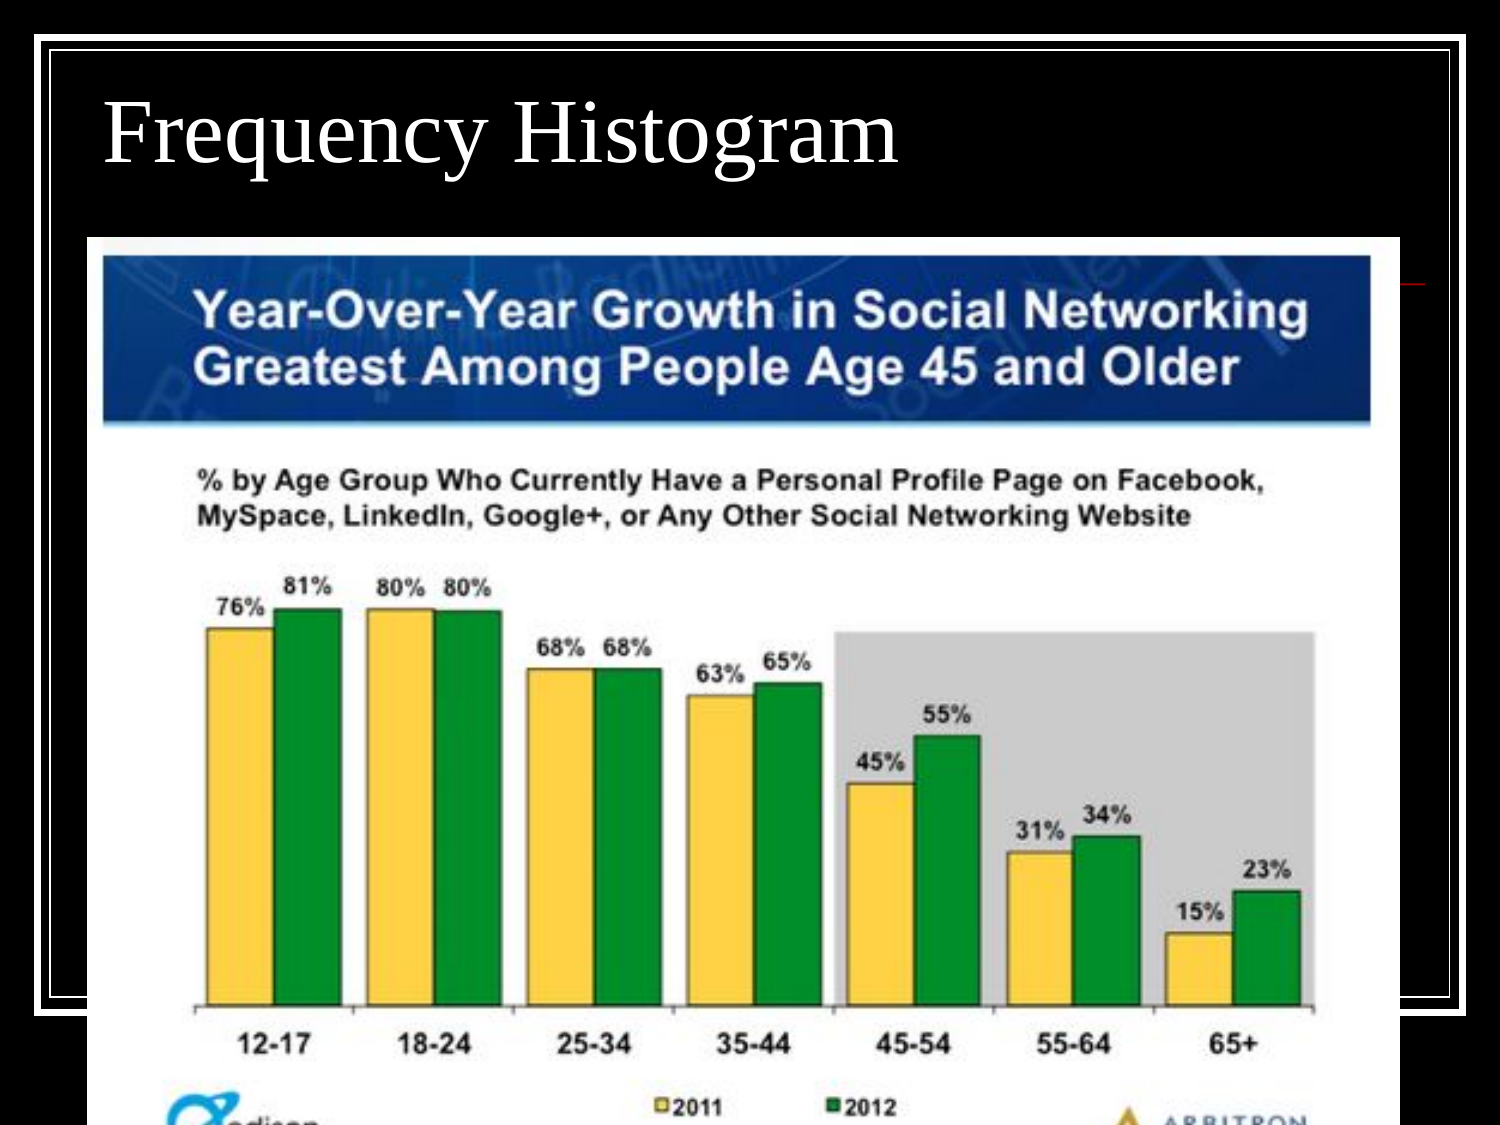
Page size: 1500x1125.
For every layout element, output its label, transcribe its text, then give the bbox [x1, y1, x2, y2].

picture [87, 237, 1401, 1125]
title Frequency Histogram [87, 0, 1426, 188]
